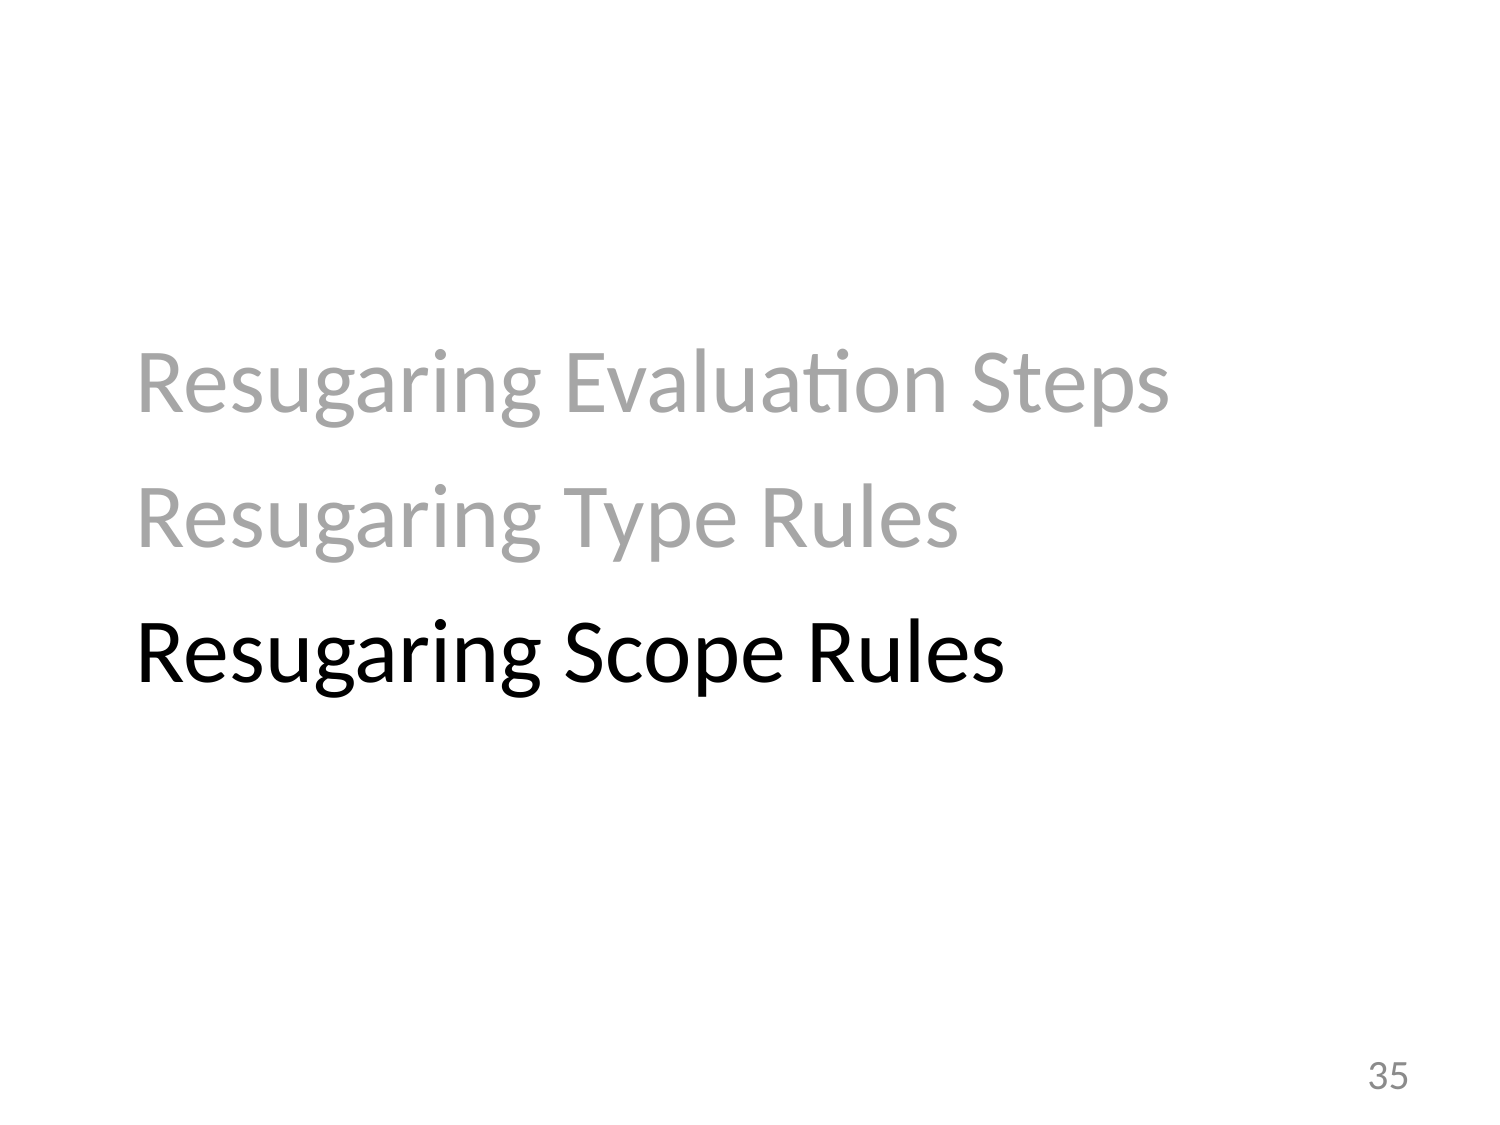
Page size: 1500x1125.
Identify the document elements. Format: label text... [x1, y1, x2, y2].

text_box Resugaring Evaluation Steps Resugaring Type Rules Resugaring Scope Rules [120, 313, 1425, 731]
slide_number 35 [1074, 1042, 1425, 1103]
